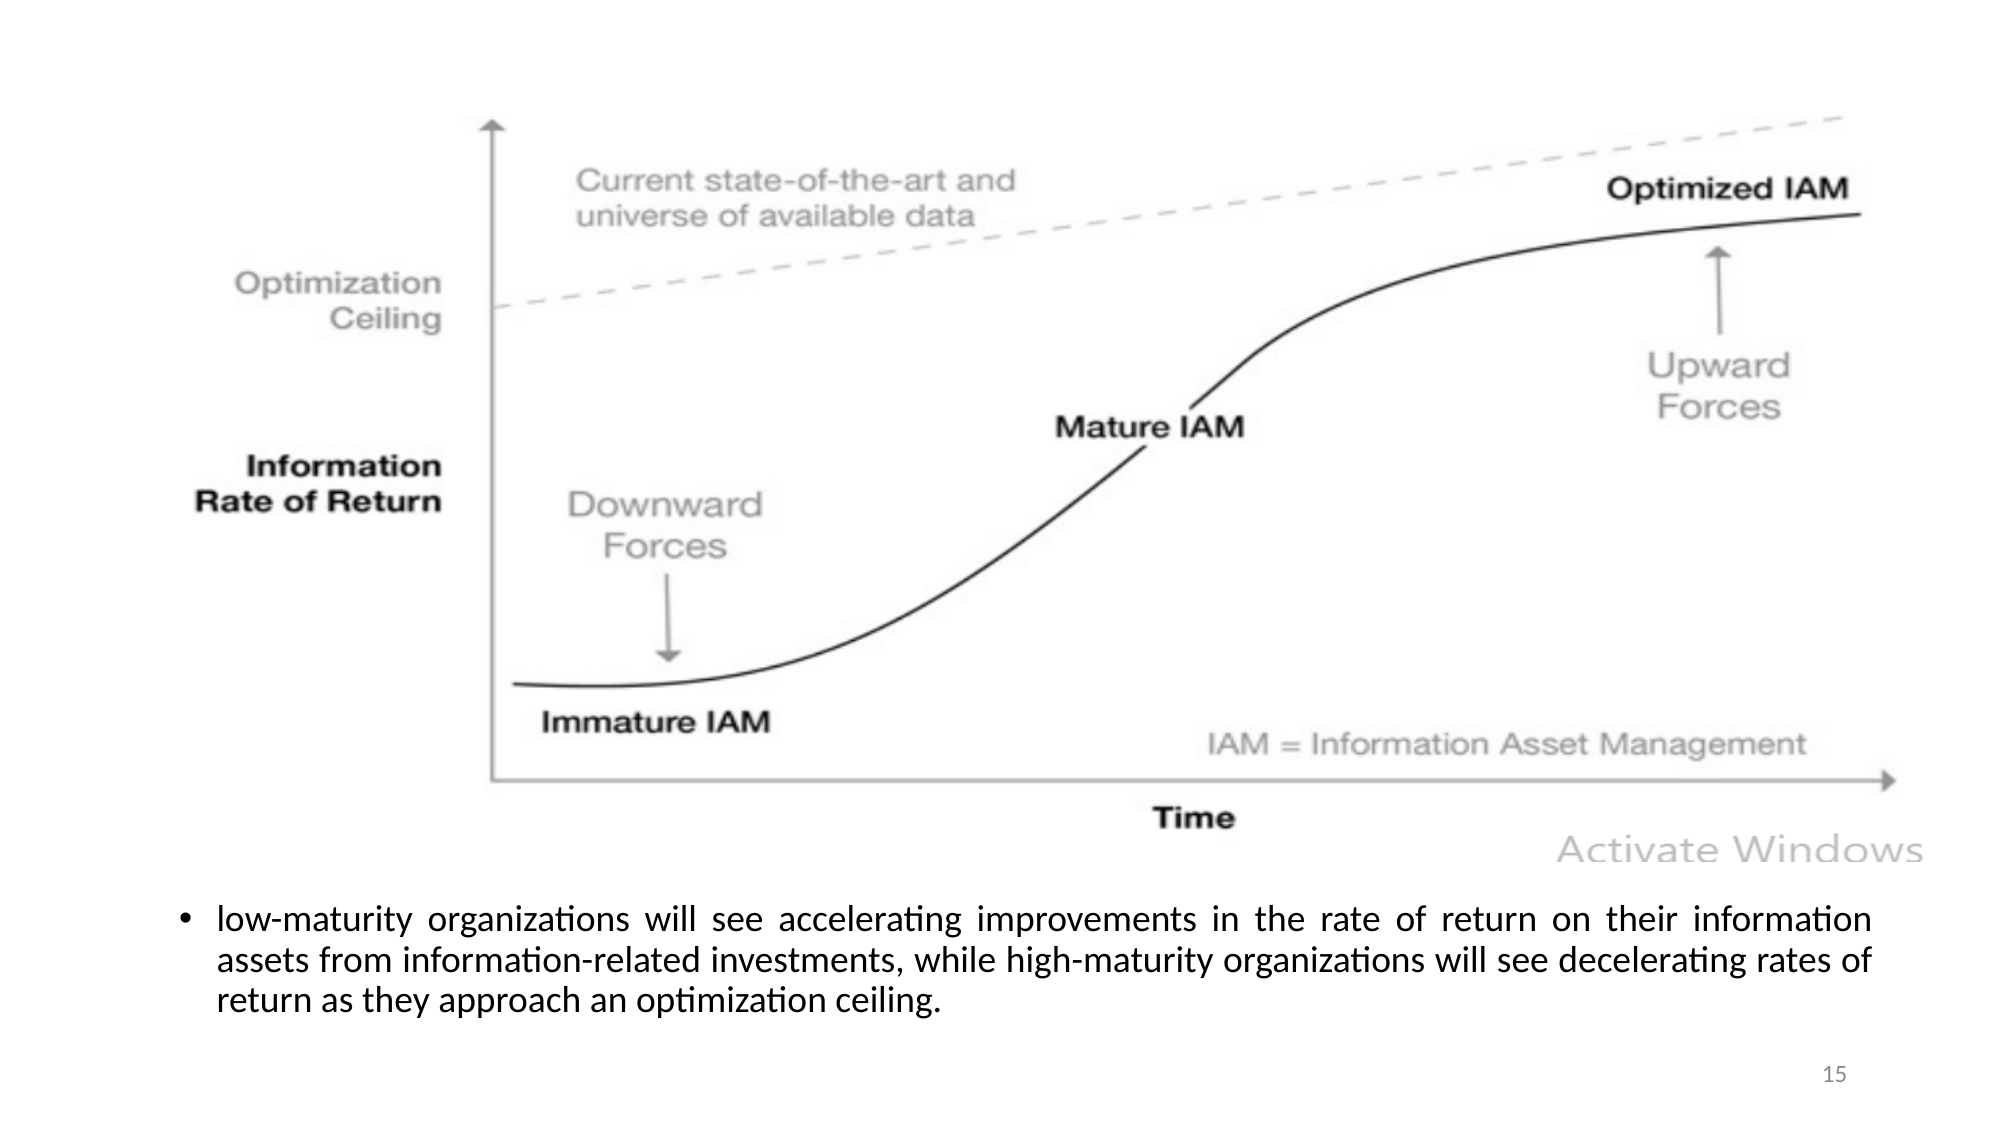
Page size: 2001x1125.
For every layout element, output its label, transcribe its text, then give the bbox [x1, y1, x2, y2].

list low-maturity organizations will see accelerating improvements in the rate of return on their information assets from information-related investments, while high-maturity organizations will see decelerating rates of return as they approach an optimization ceiling. [164, 892, 1890, 1125]
picture [61, 109, 1939, 862]
slide_number 15 [1412, 1042, 1863, 1103]
